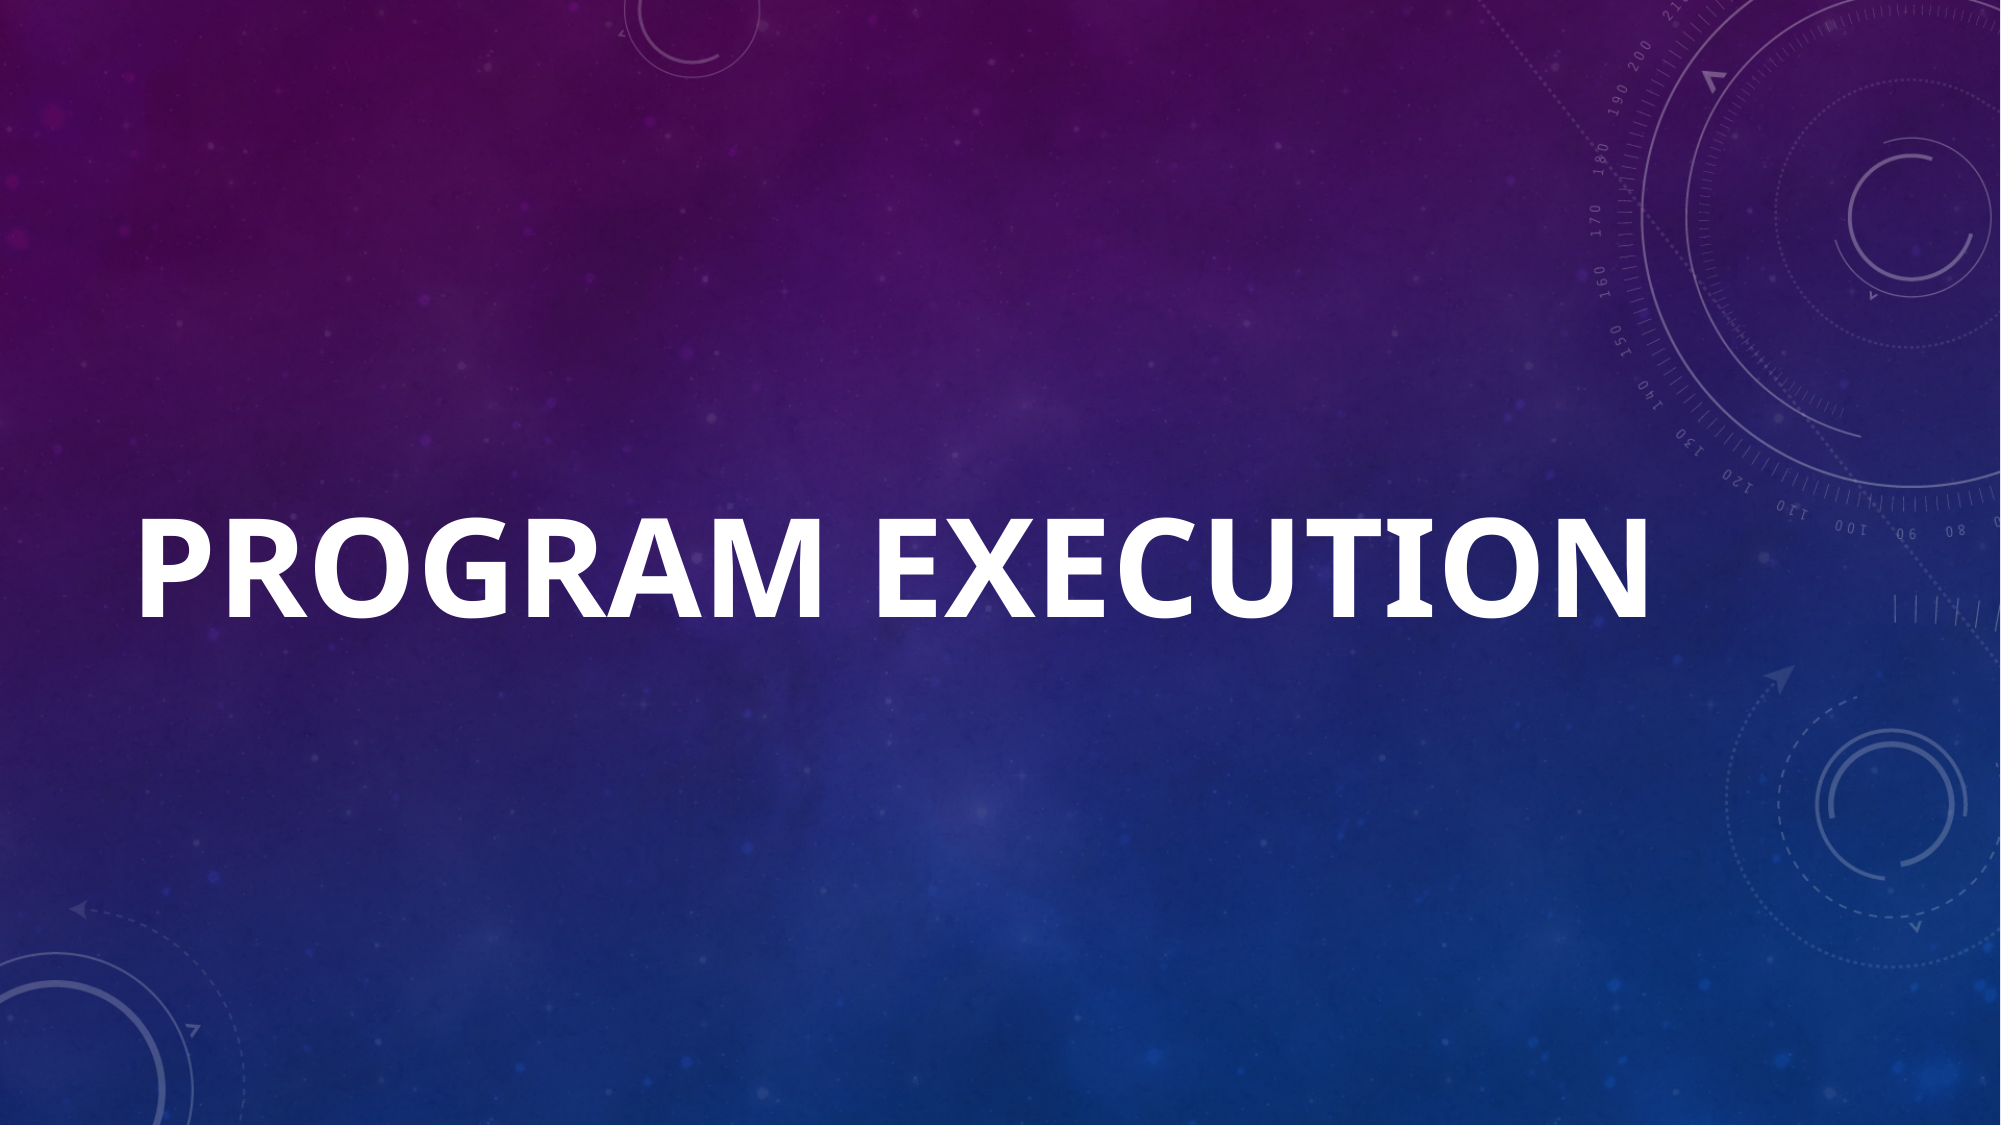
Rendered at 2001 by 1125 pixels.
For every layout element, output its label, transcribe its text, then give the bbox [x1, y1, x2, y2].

picture [0, 0, 2001, 1125]
title Program execution [115, 443, 1778, 682]
